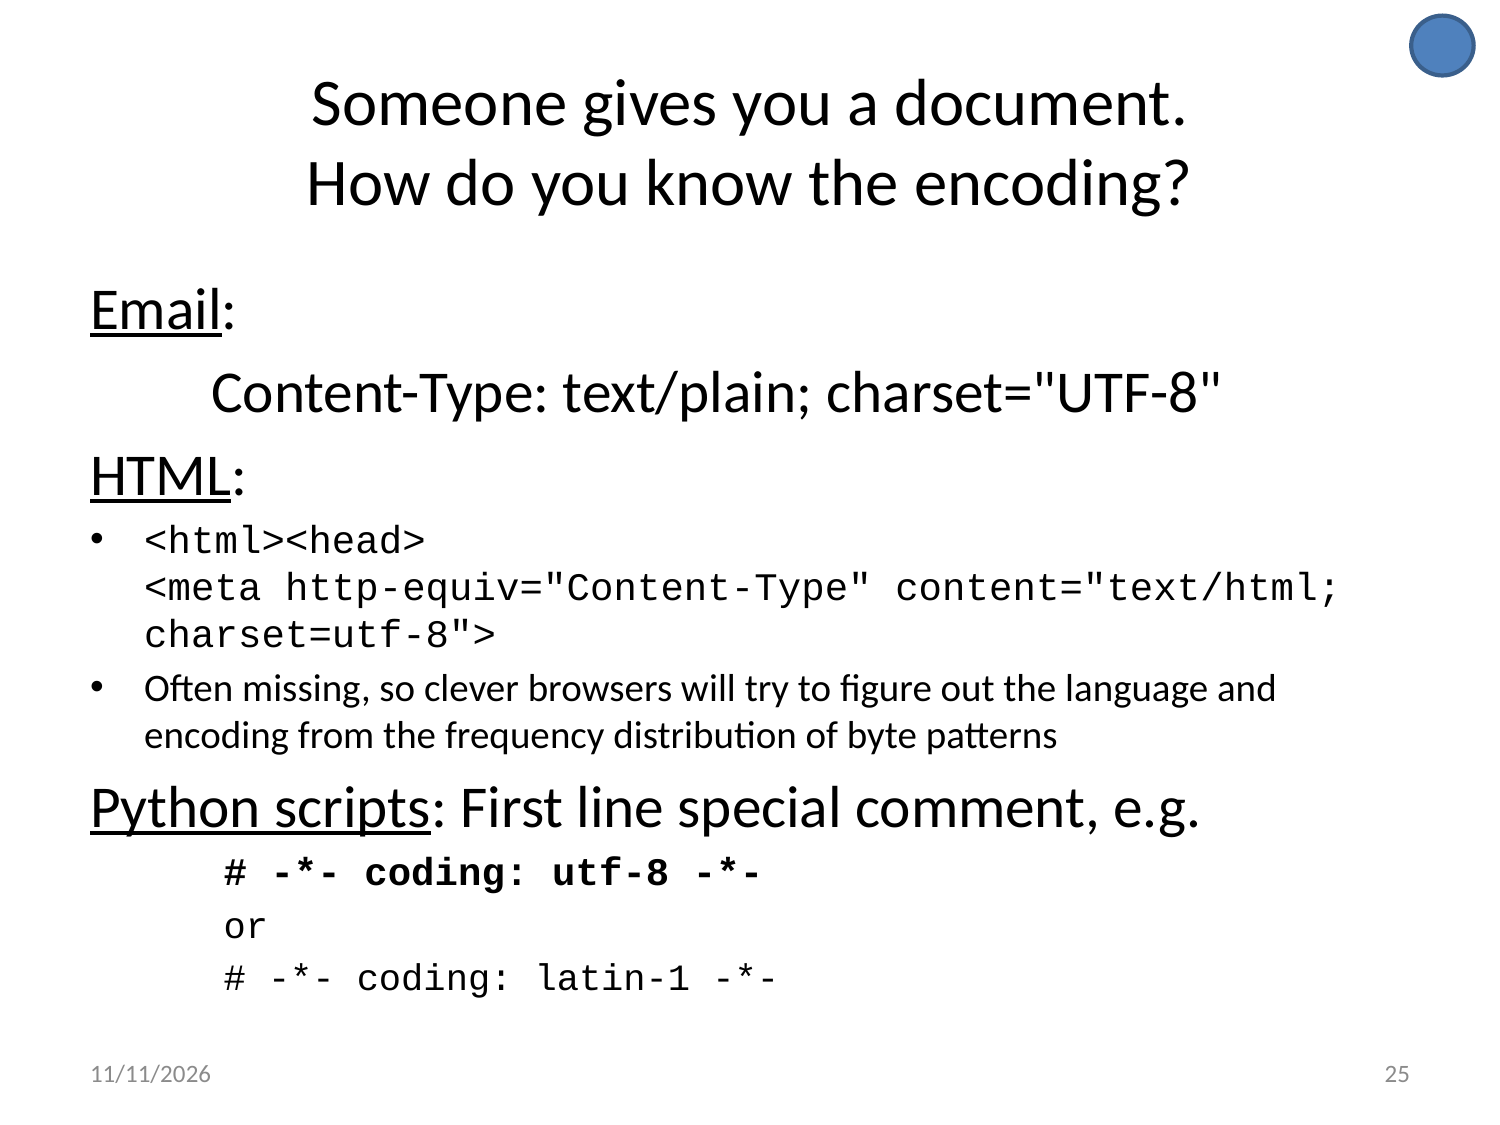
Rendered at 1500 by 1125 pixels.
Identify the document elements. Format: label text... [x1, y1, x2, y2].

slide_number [75, 1042, 425, 1103]
text_box [1409, 13, 1476, 78]
title Someone gives you a document. How do you know the encoding? [75, 45, 1425, 233]
list Email: Content-Type: text/plain; charset="UTF-8" HTML: <html><head> <meta http-equiv="Content-Type" content="text/html; charset=utf-8"> Often missing, so clever browsers will try to figure out the language and encoding from the frequency distribution of byte patterns Python scripts: First line special comment, e.g. # -*- coding: utf-8 -*- or # -*- coding: latin-1 -*- [75, 262, 1425, 1005]
slide_number 25 [1074, 1042, 1425, 1103]
